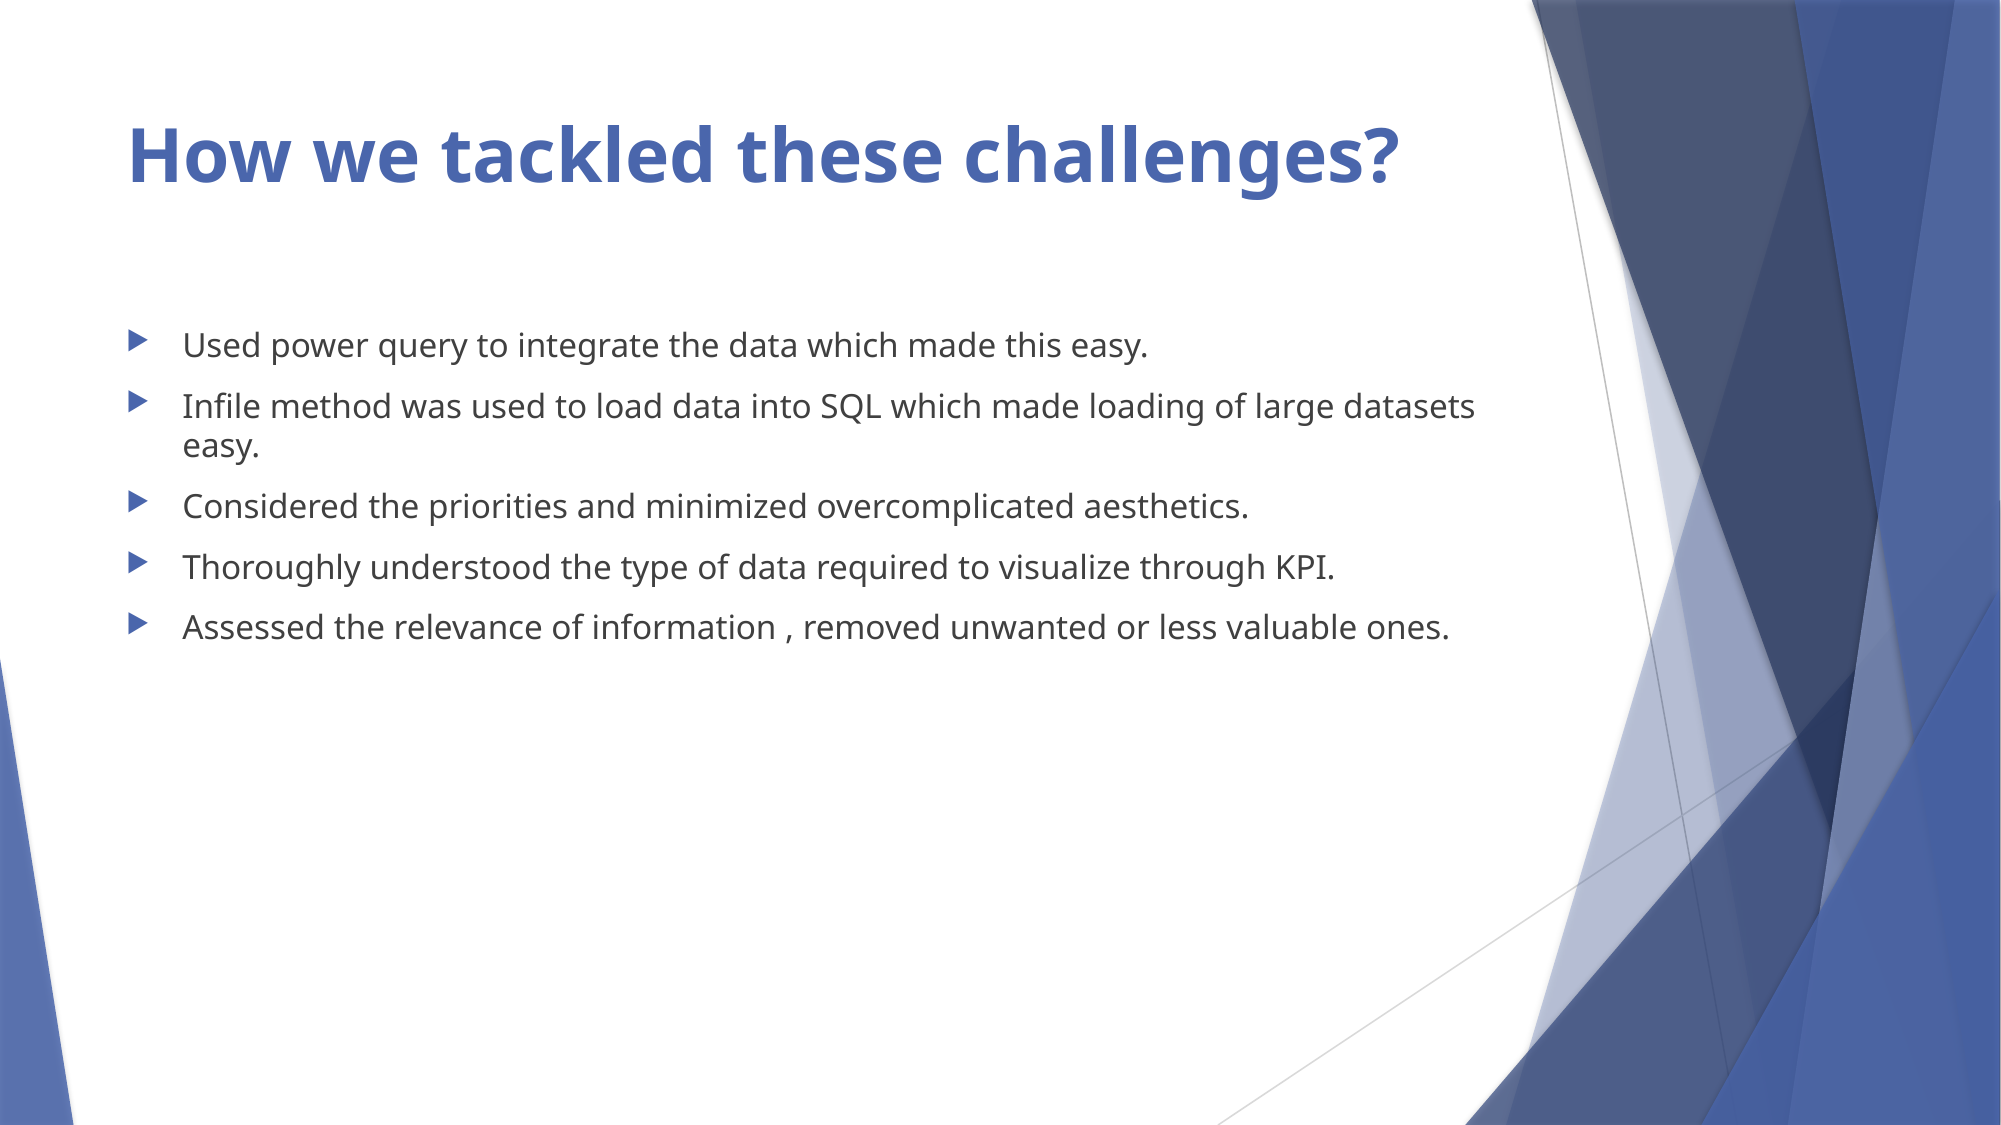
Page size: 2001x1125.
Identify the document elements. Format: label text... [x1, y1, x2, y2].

title How we tackled these challenges? [111, 99, 1522, 316]
list Used power query to integrate the data which made this easy. Infile method was used to load data into SQL which made loading of large datasets easy. Considered the priorities and minimized overcomplicated aesthetics. Thoroughly understood the type of data required to visualize through KPI. Assessed the relevance of information , removed unwanted or less valuable ones. [111, 316, 1522, 954]
